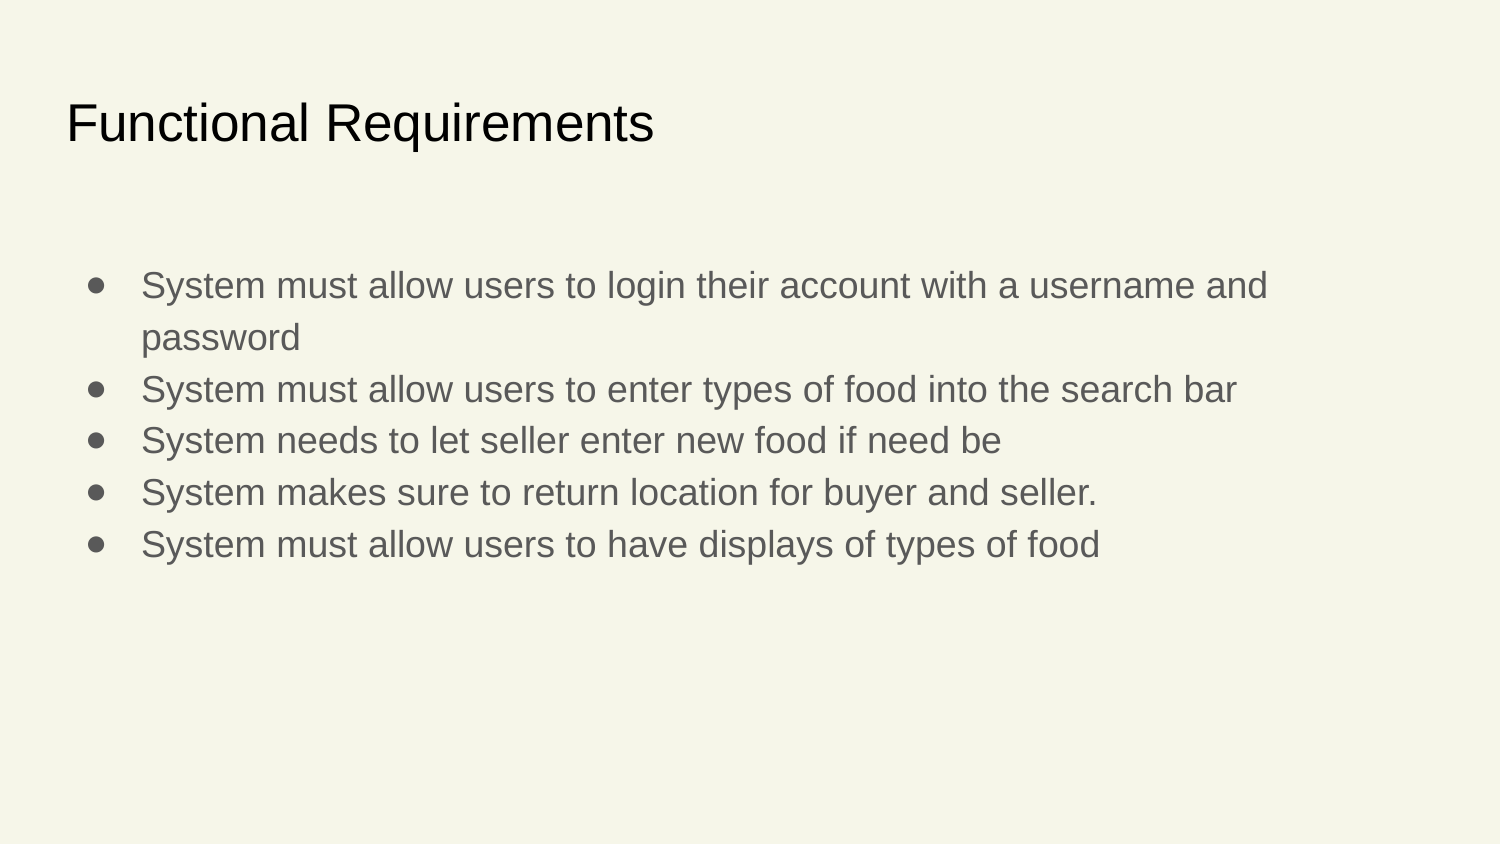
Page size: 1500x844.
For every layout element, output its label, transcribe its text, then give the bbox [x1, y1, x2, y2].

title Functional Requirements [51, 72, 1449, 167]
list System must allow users to login their account with a username and password System must allow users to enter types of food into the search bar System needs to let seller enter new food if need be System makes sure to return location for buyer and seller. System must allow users to have displays of types of food [51, 239, 1449, 605]
